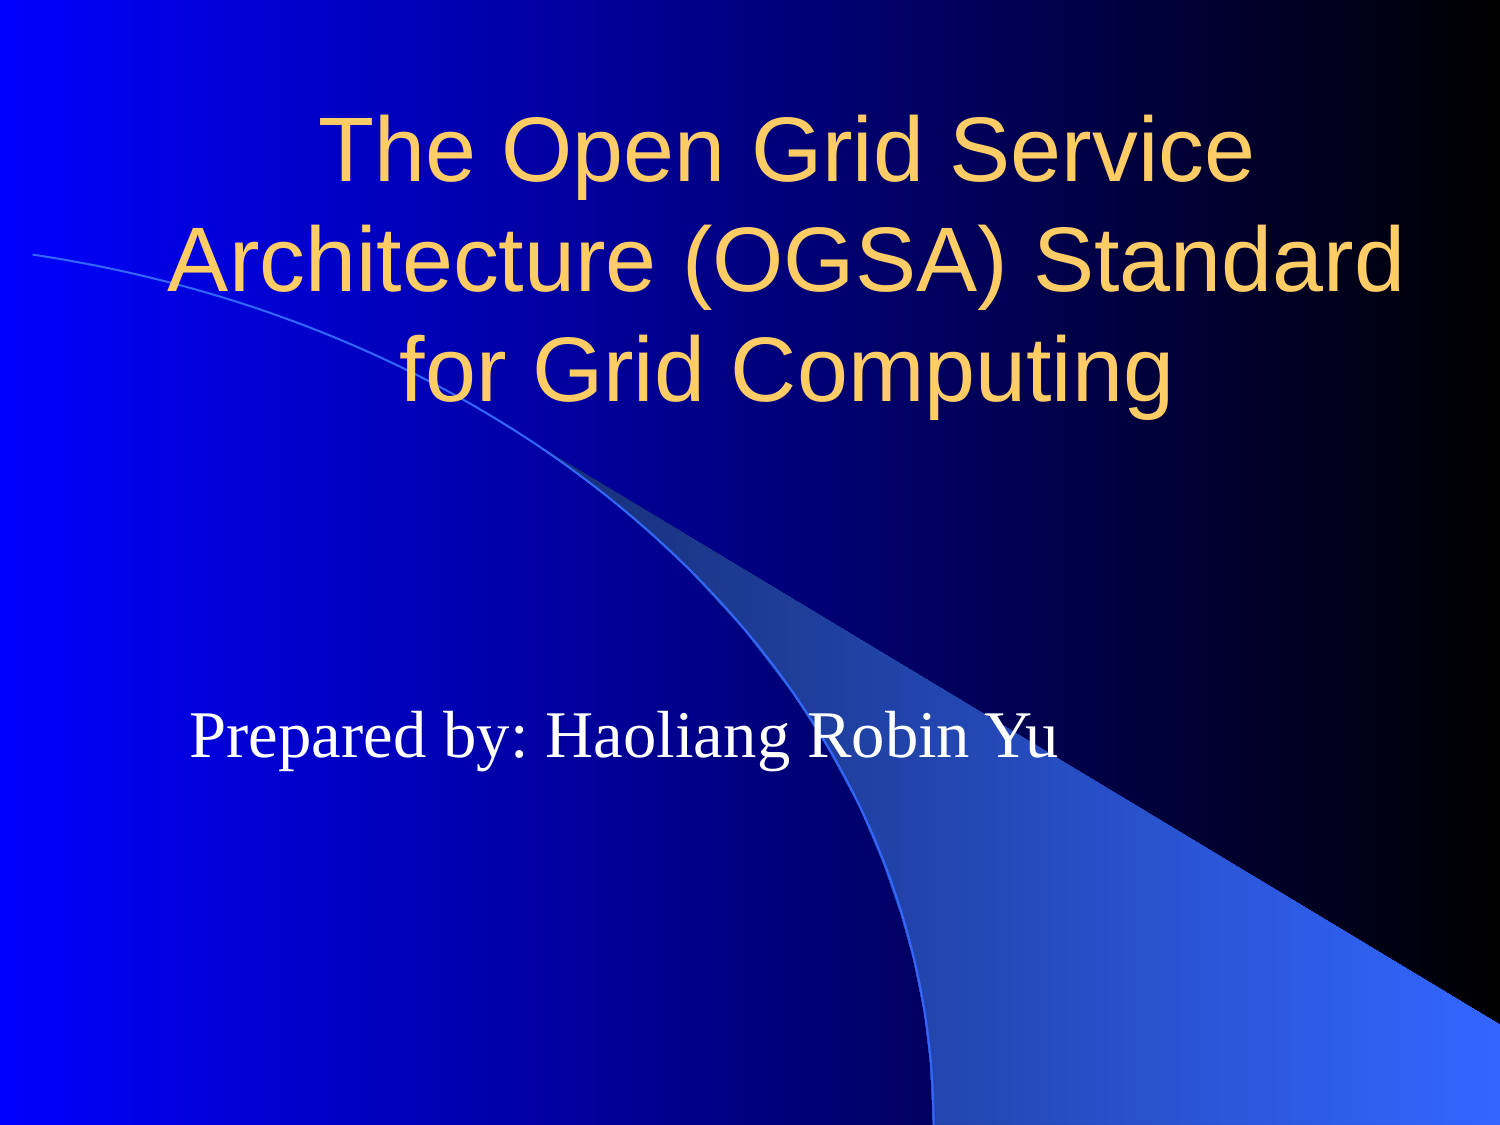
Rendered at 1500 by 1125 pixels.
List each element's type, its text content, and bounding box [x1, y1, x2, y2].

title The Open Grid Service Architecture (OGSA) Standard for Grid Computing [149, 137, 1426, 538]
subtitle Prepared by: Haoliang Robin Yu [99, 587, 1151, 876]
